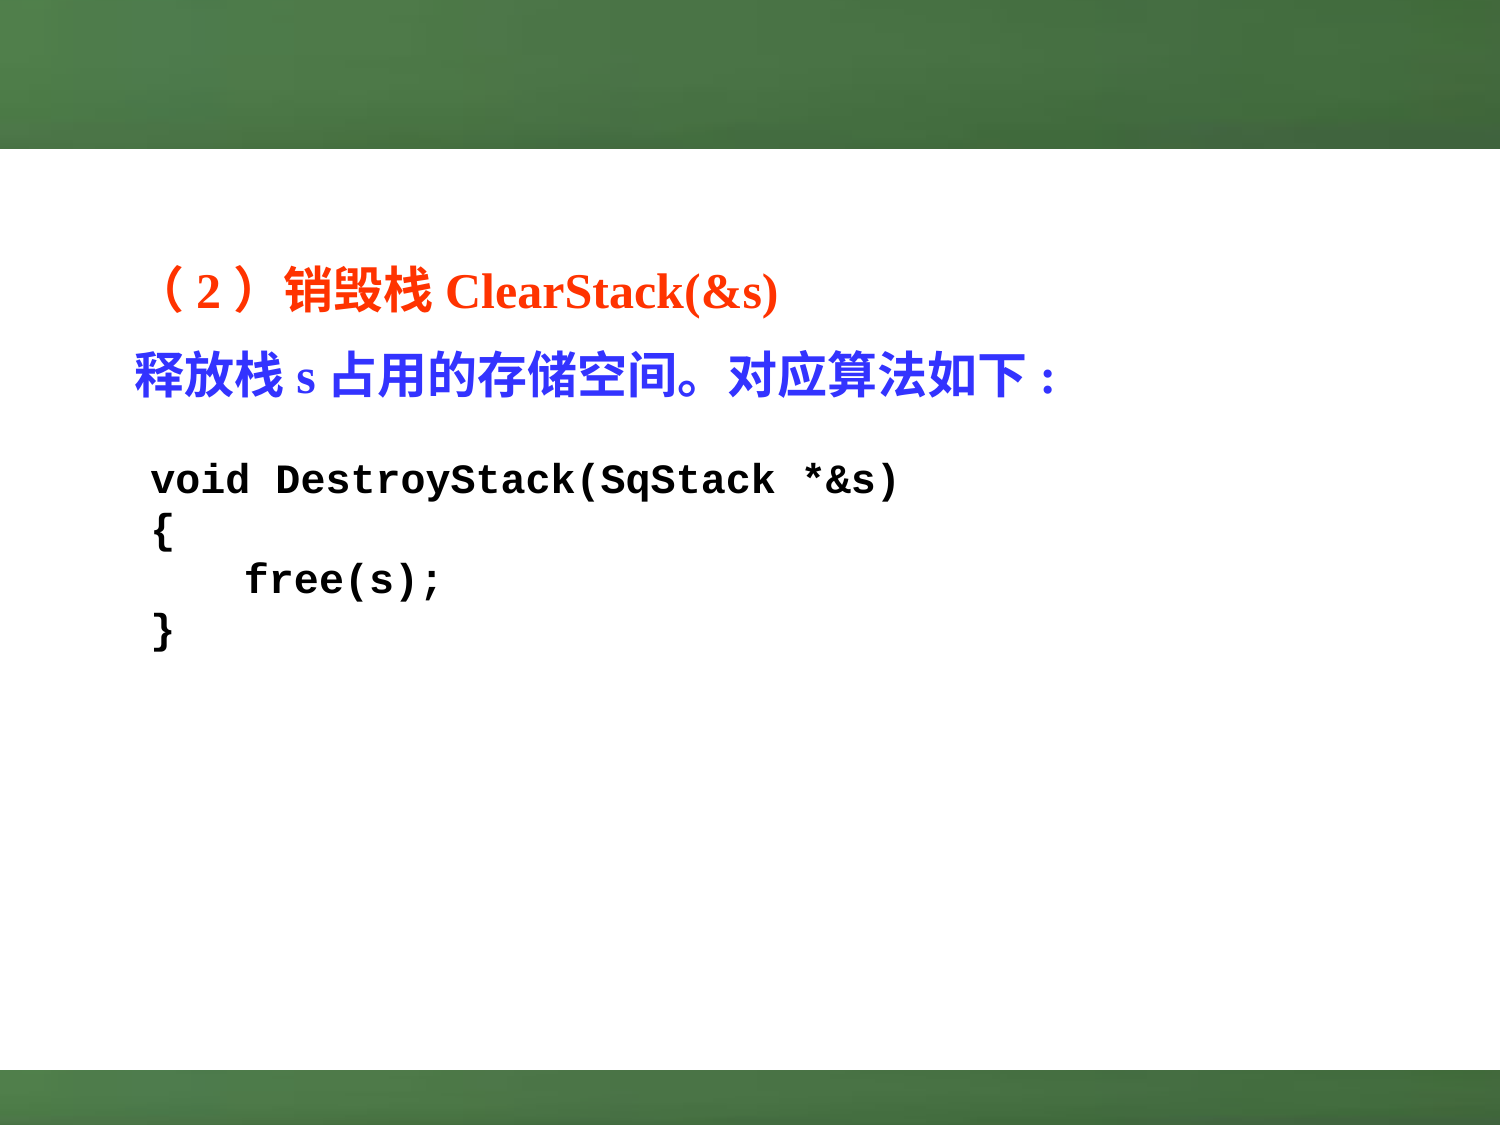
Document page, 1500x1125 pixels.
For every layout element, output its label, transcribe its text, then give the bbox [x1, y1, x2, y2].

picture [0, 0, 1500, 149]
text_box void DestroyStack(SqStack *&s) { free(s); } [135, 444, 1235, 659]
picture [0, 1070, 1500, 1125]
text_box （2）销毁栈ClearStack(&s) 释放栈s占用的存储空间。对应算法如下: [62, 251, 1413, 412]
